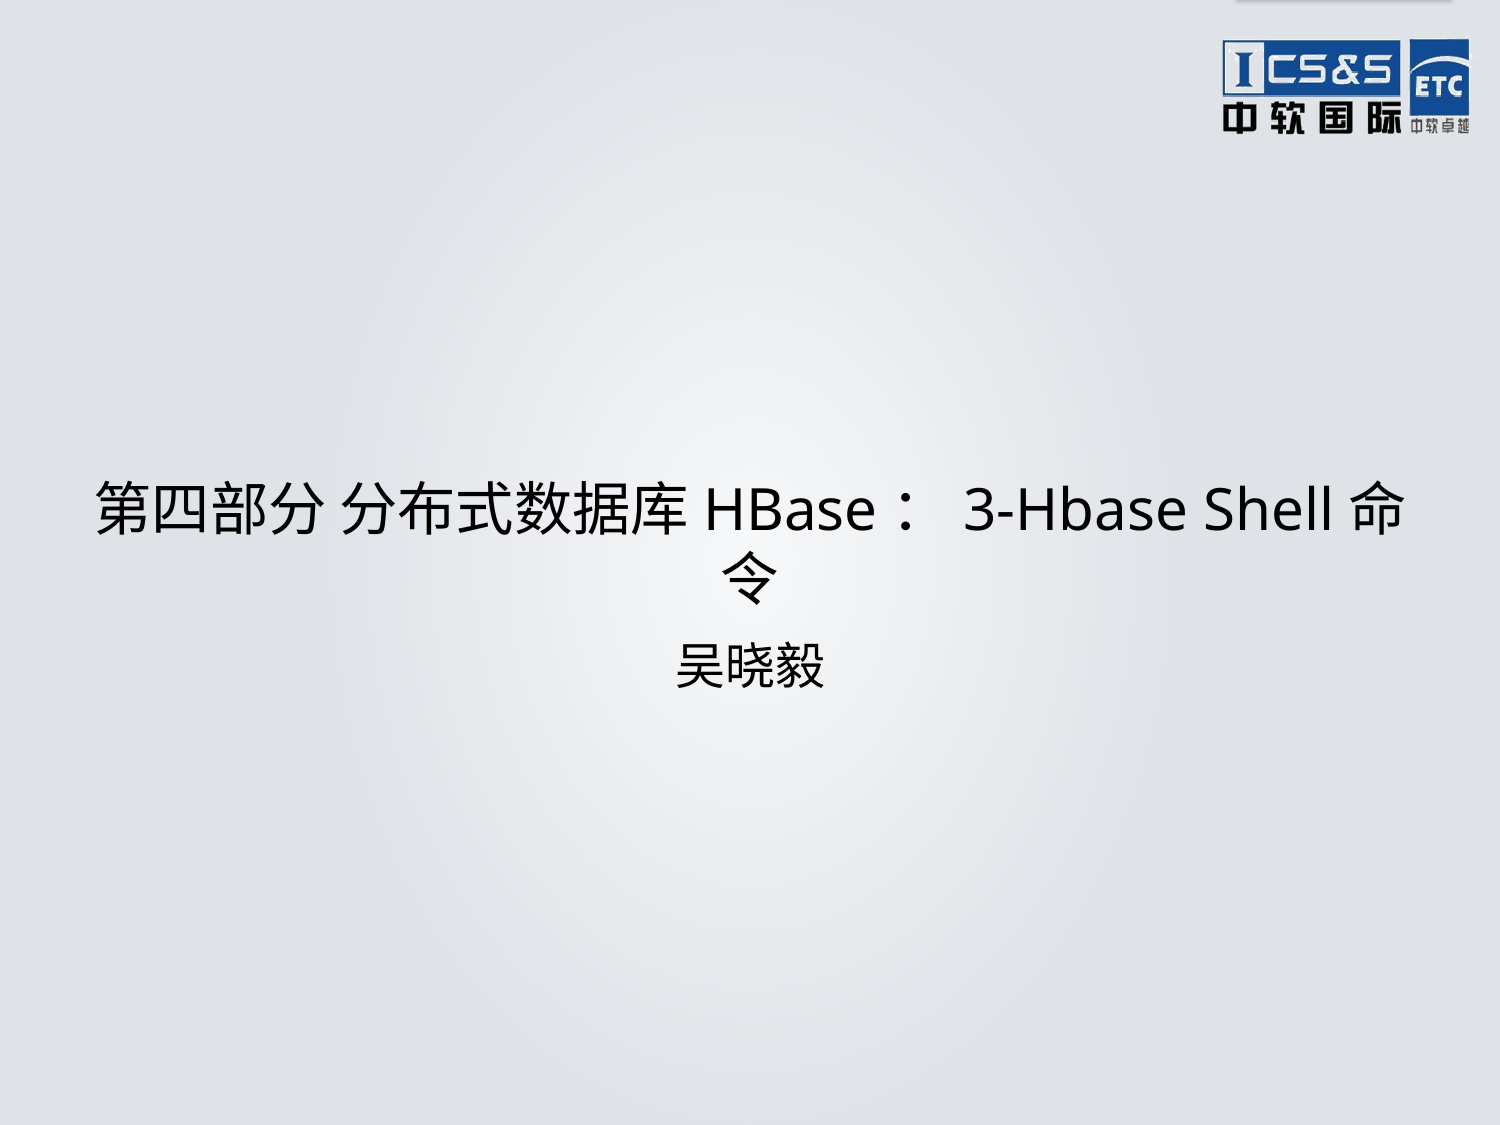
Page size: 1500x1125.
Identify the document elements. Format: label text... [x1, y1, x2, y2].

subtitle 吴晓毅 [117, 627, 1383, 915]
title 第四部分 分布式数据库HBase：3-Hbase Shell命令 [53, 386, 1447, 628]
picture [0, 0, 1500, 1125]
